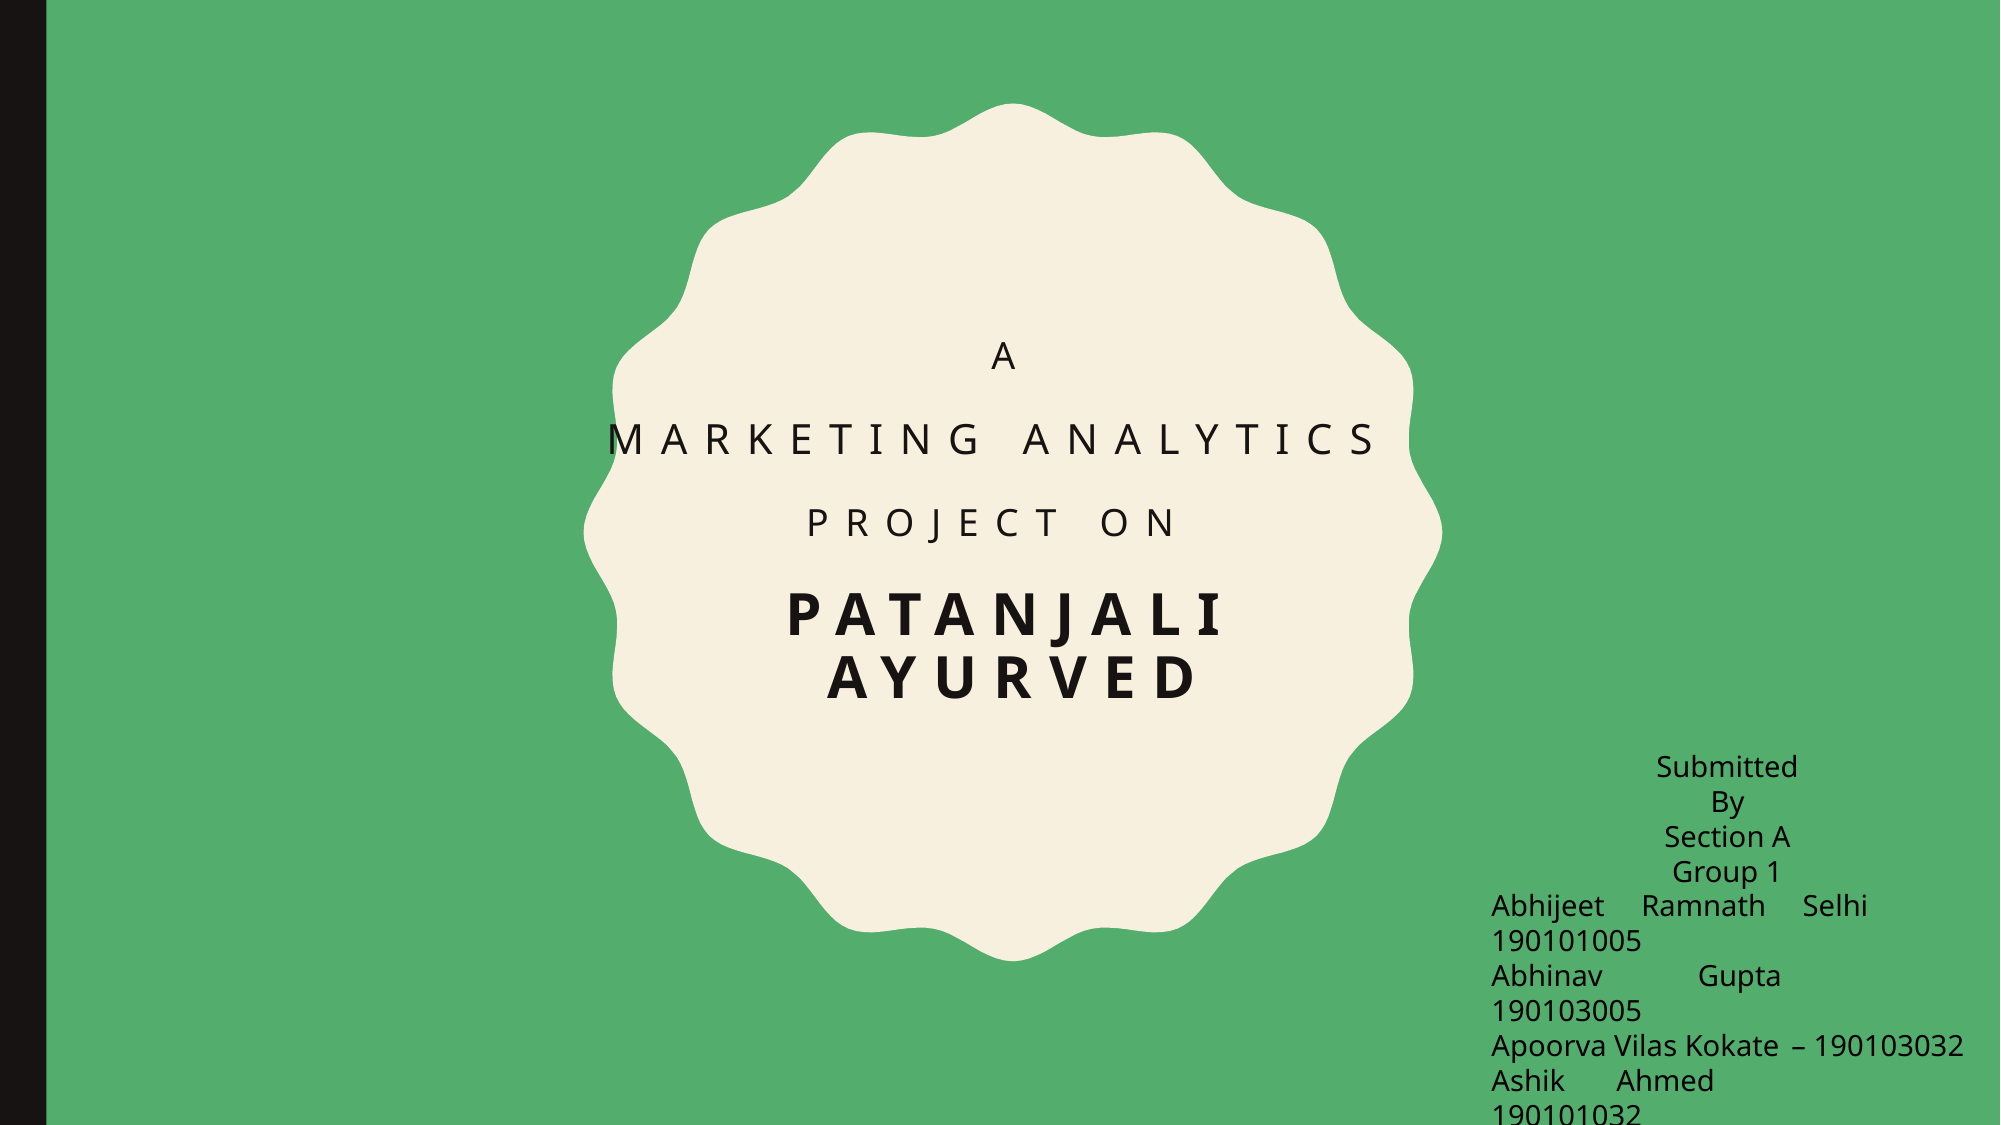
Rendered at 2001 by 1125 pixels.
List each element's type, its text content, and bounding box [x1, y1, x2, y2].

text_box Abhijeet Ramnath Selhi – 190101005 Abhinav Gupta – 190103005 Apoorva Vilas Kokate – 190103032 Ashik Ahmed – 190101032 Kunal Kumar Sahu – 190103075 Narsimha Nitesh Thota – 190110069 [1476, 879, 2000, 1125]
text_box Submitted By Section A Group 1 [1625, 740, 1830, 941]
title A marketing analytics project on Patanjali Ayurved [519, 307, 1504, 741]
